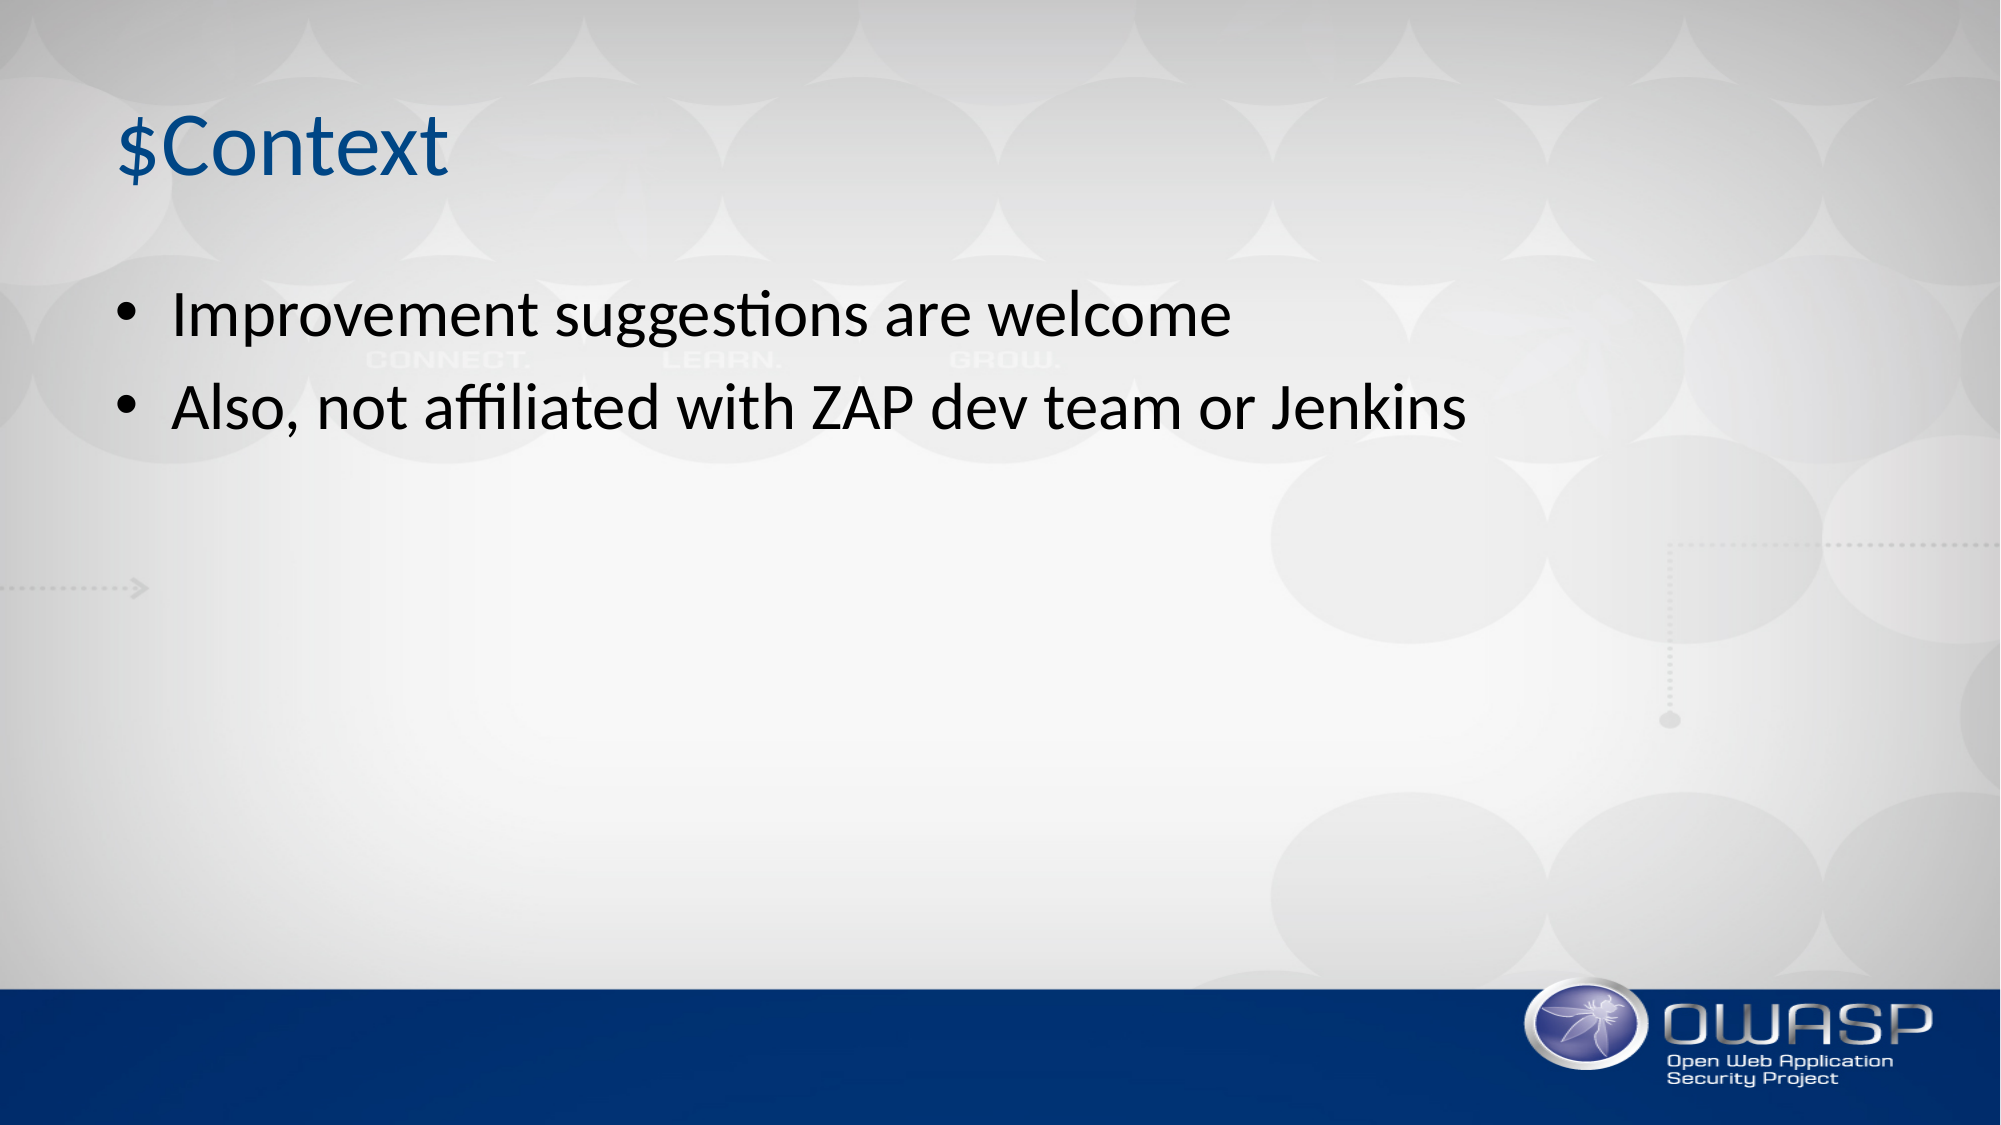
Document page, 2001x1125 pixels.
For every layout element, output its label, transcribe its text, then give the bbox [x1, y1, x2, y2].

picture [0, 0, 2001, 1125]
title $Context [99, 45, 1900, 233]
list Improvement suggestions are welcome Also, not affiliated with ZAP dev team or Jenkins [99, 262, 1900, 940]
